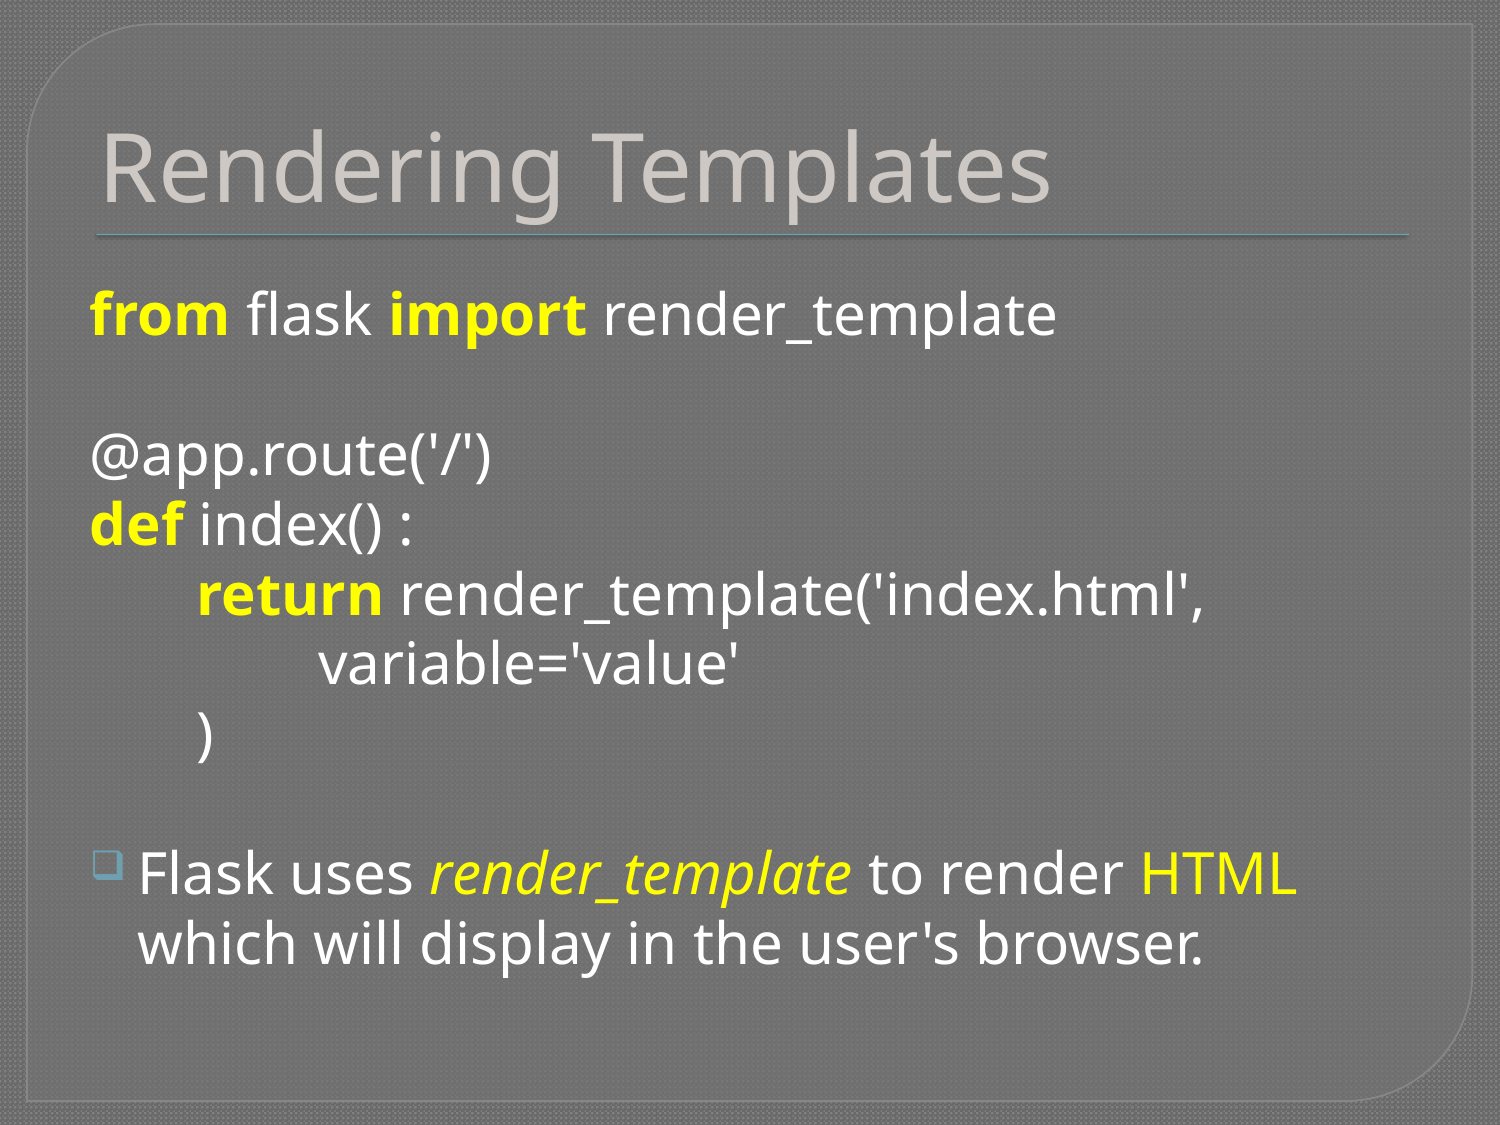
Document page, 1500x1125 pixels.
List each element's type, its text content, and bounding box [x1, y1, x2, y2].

list from flask import render_template @app.route('/') def index() : return render_template('index.html', variable='value' ) Flask uses render_template to render HTML which will display in the user's browser. [75, 270, 1425, 1013]
title Rendering Templates [75, 41, 1425, 230]
